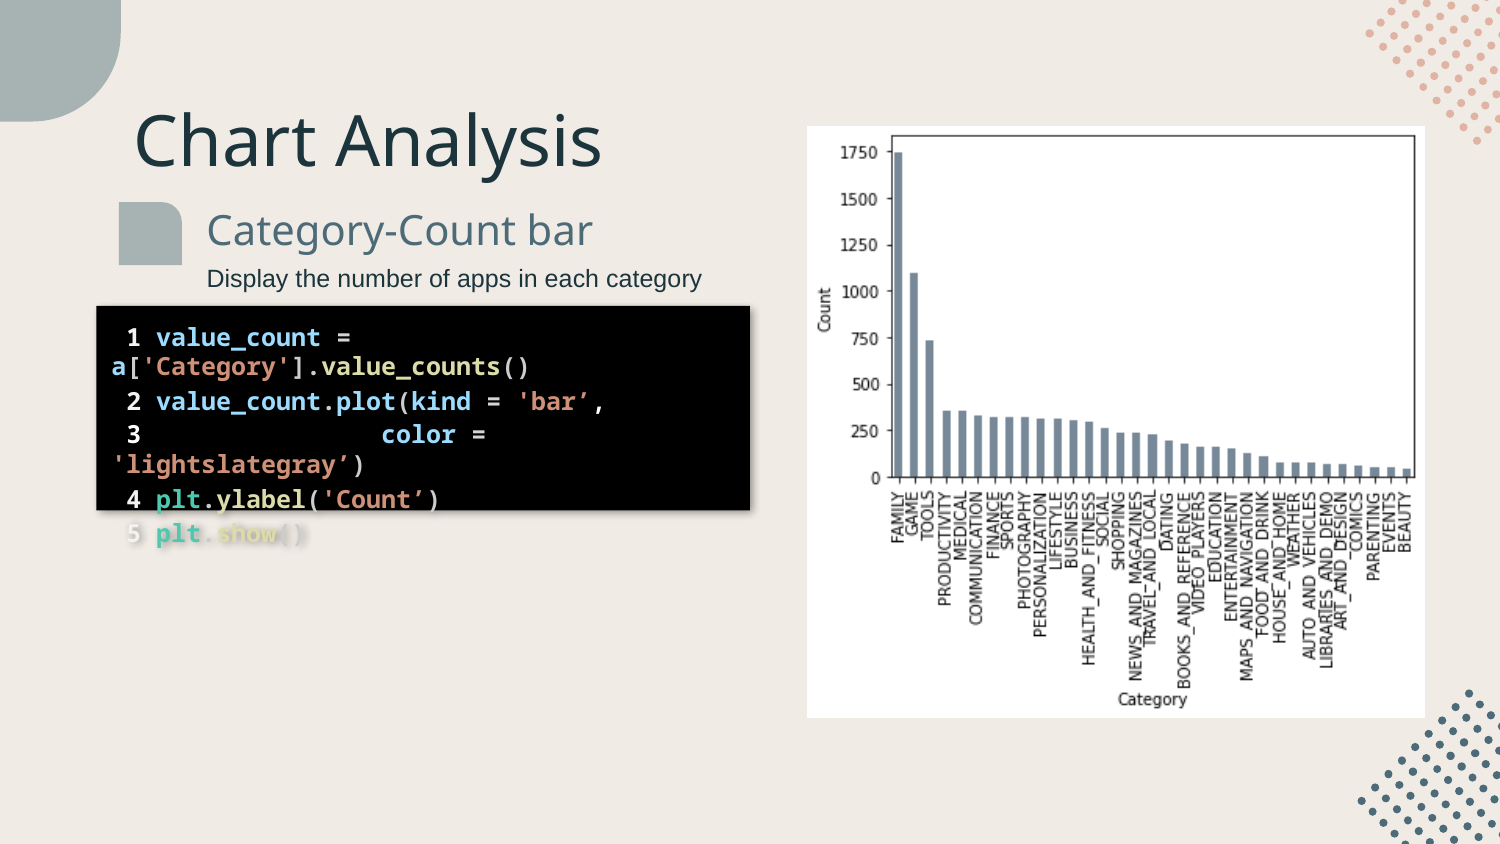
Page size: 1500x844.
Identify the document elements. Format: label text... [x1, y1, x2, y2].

text_box [116, 199, 184, 268]
title Chart Analysis [118, 90, 1382, 196]
picture [807, 126, 1425, 718]
text_box Display the number of apps in each category [191, 247, 801, 342]
text_box 1 value_count = a['Category'].value_counts() 2 value_count.plot(kind = 'bar’, 3 color = 'lightslategray’) 4 plt.ylabel('Count’) 5 plt.show() [96, 305, 750, 511]
text_box Category-Count bar [191, 205, 798, 247]
